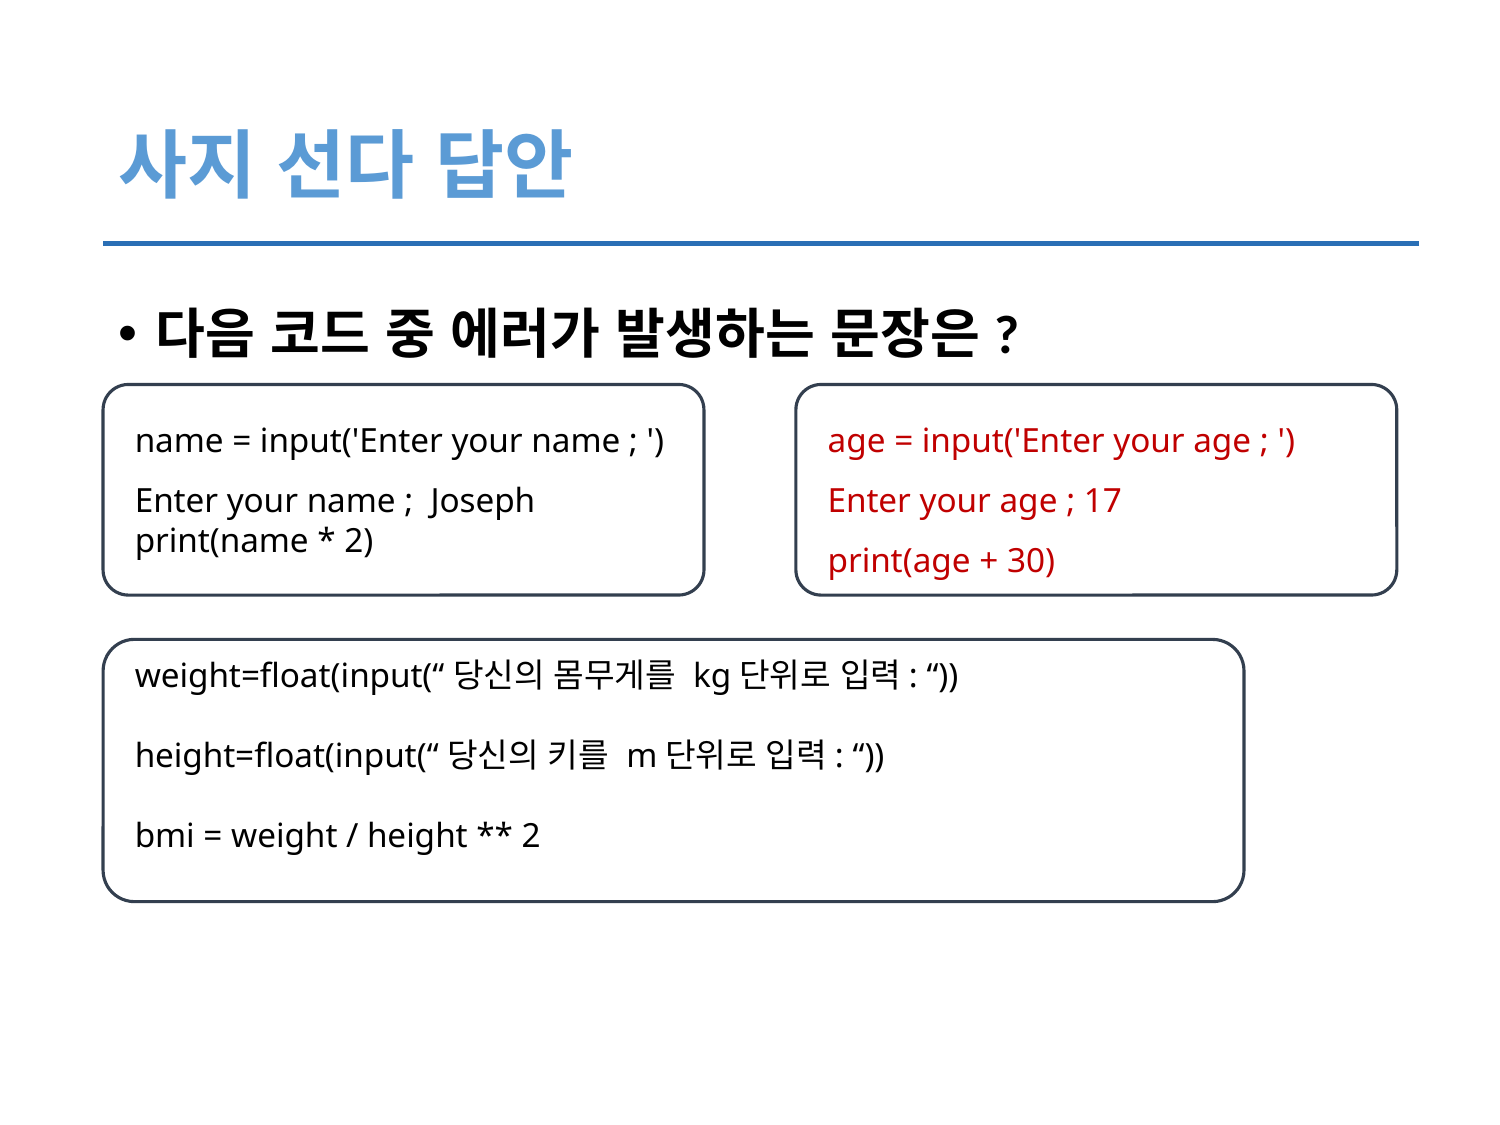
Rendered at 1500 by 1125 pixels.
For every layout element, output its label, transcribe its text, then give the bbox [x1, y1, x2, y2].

text_box name = input('Enter your name ; ') Enter your name ; Joseph print(name * 2) [120, 392, 704, 567]
text_box [103, 639, 1244, 902]
text_box weight=float(input(“당신의 몸무게를 kg단위로 입력: “)) height=float(input(“당신의 키를 m단위로 입력: “)) bmi = weight / height ** 2 [120, 647, 1209, 862]
text_box age = input('Enter your age ; ') Enter your age ; 17 print(age + 30) [812, 392, 1397, 587]
list 다음 코드 중 에러가 발생하는 문장은? [103, 299, 1397, 1014]
title 사지 선다 답안 [103, 59, 1397, 278]
text_box [795, 384, 1390, 596]
text_box [103, 384, 704, 596]
